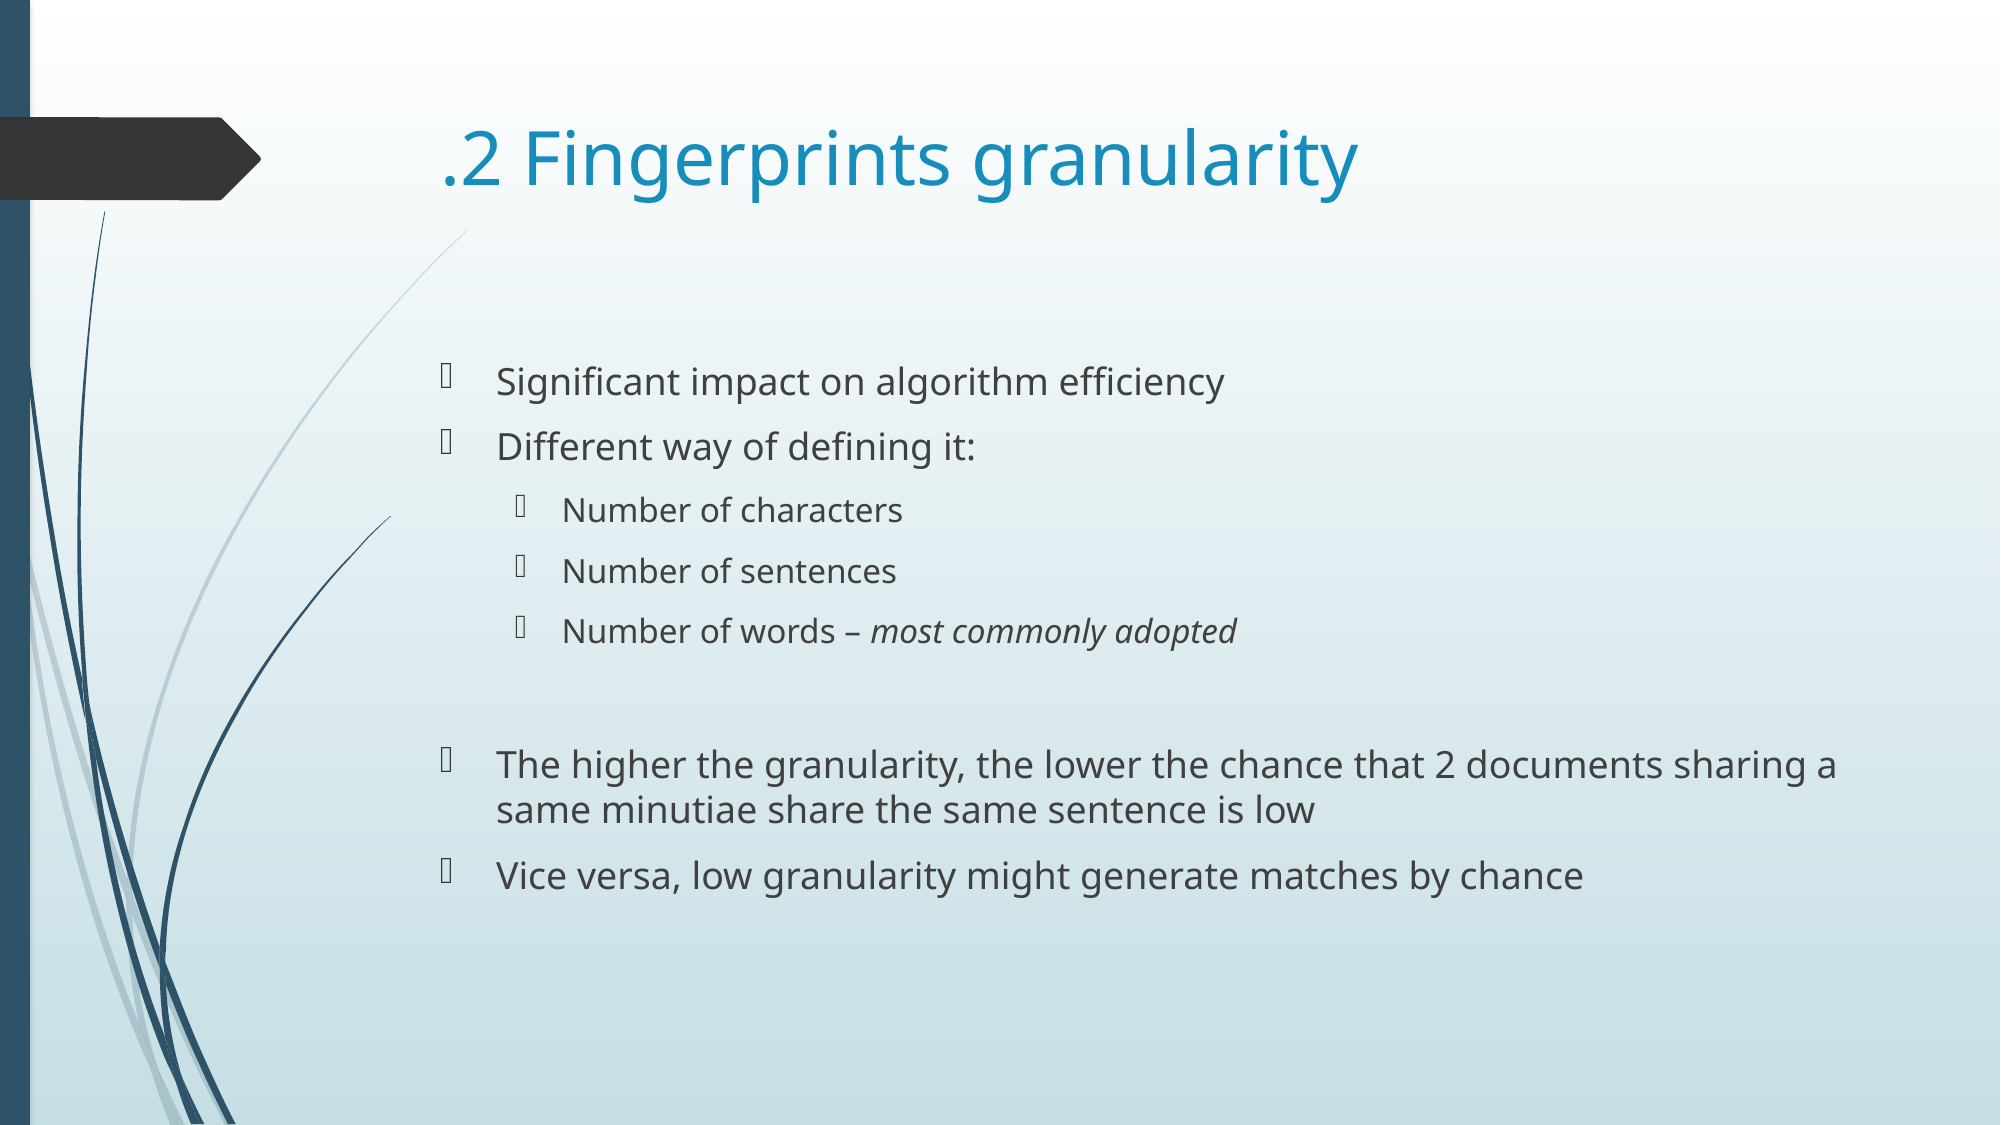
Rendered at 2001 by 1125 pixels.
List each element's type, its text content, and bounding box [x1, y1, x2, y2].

title .2 Fingerprints granularity [425, 102, 1888, 313]
list Significant impact on algorithm efficiency Different way of defining it: Number of characters Number of sentences Number of words – most commonly adopted The higher the granularity, the lower the chance that 2 documents sharing a same minutiae share the same sentence is low Vice versa, low granularity might generate matches by chance [424, 350, 1888, 970]
